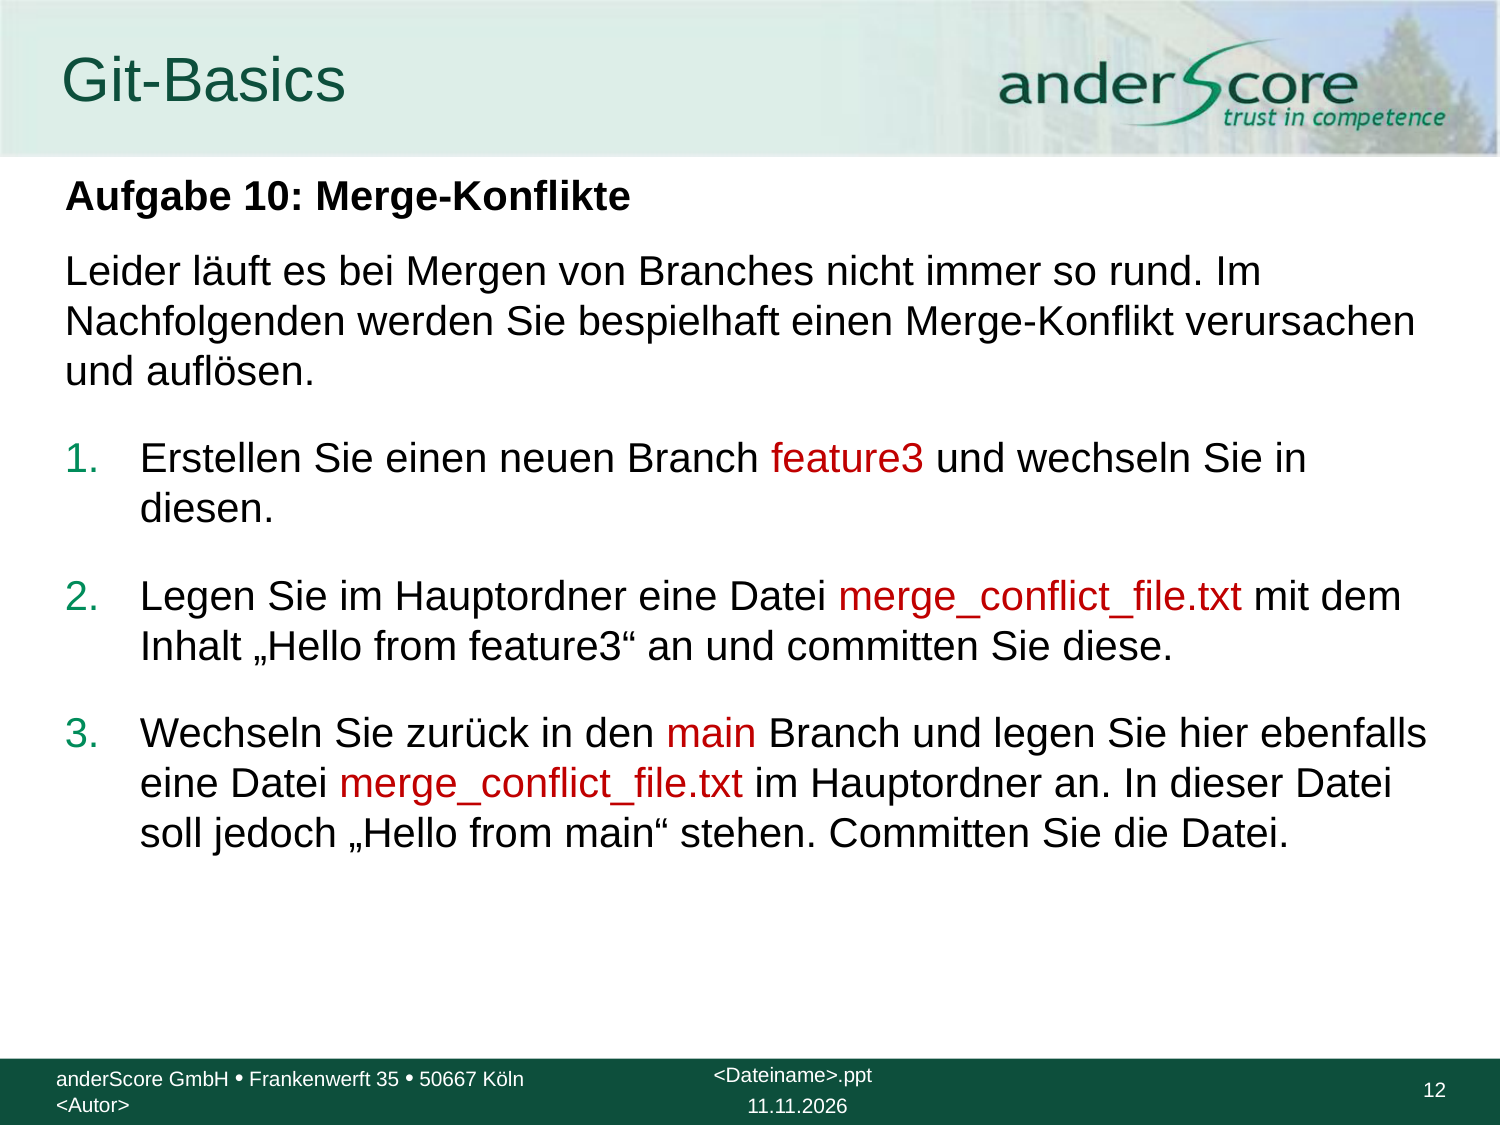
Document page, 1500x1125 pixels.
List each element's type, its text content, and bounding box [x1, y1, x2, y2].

list Aufgabe 10: Merge-Konflikte Leider läuft es bei Mergen von Branches nicht immer so rund. Im Nachfolgenden werden Sie bespielhaft einen Merge-Konflikt verursachen und auflösen. Erstellen Sie einen neuen Branch feature3 und wechseln Sie in diesen. Legen Sie im Hauptordner eine Datei merge_conflict_file.txt mit dem Inhalt „Hello from feature3“ an und committen Sie diese. Wechseln Sie zurück in den main Branch und legen Sie hier ebenfalls eine Datei merge_conflict_file.txt im Hauptordner an. In dieser Datei soll jedoch „Hello from main“ stehen. Committen Sie die Datei. [49, 160, 1447, 1047]
picture [0, 0, 1500, 157]
title Git-Basics [46, 23, 975, 140]
